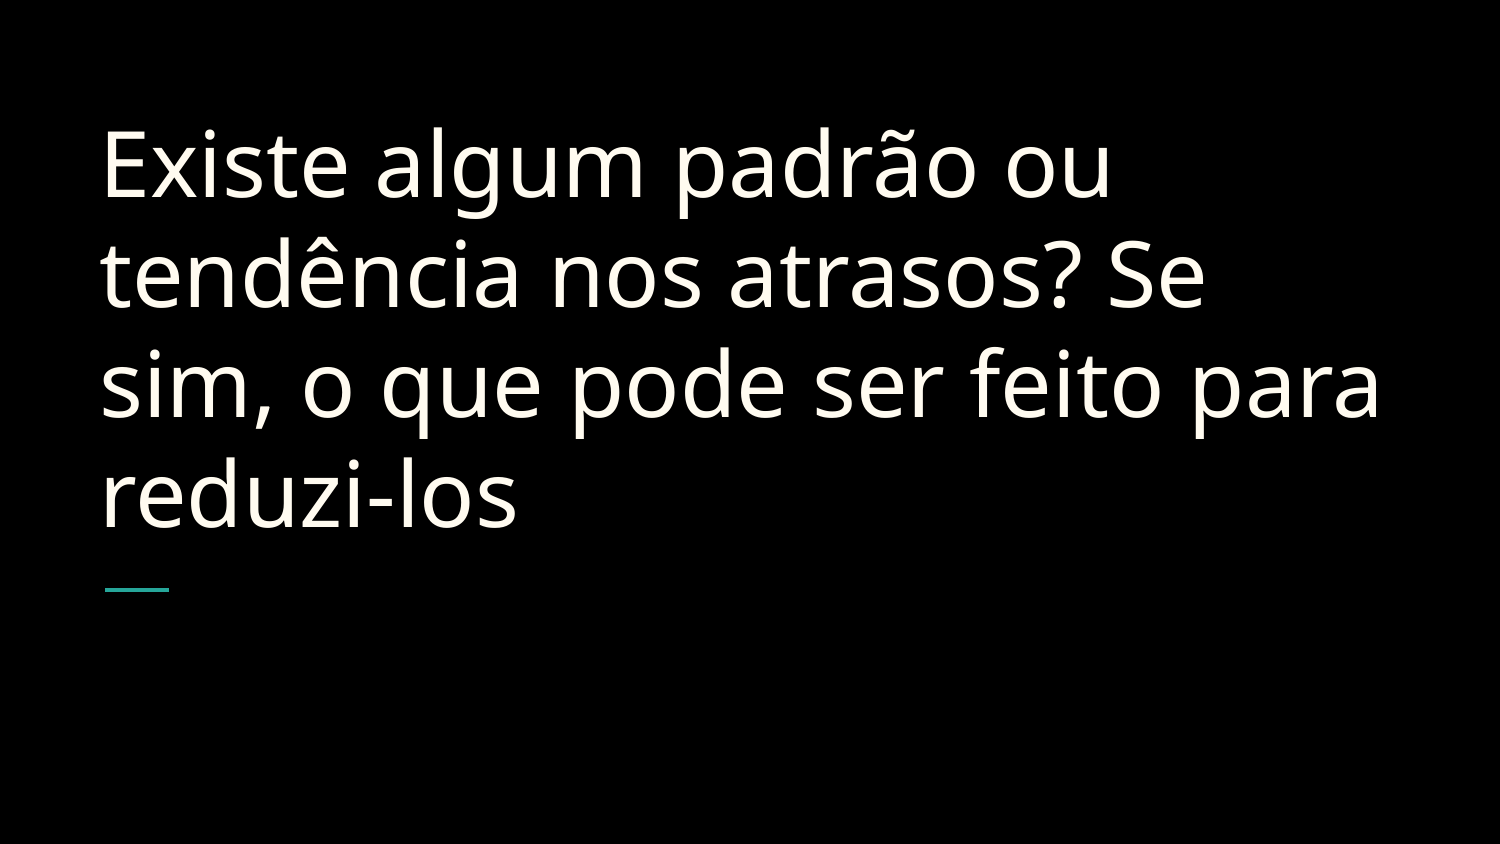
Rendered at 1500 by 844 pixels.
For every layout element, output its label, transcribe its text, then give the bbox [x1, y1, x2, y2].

title Existe algum padrão ou tendência nos atrasos? Se sim, o que pode ser feito para reduzi-los [84, 78, 1416, 561]
